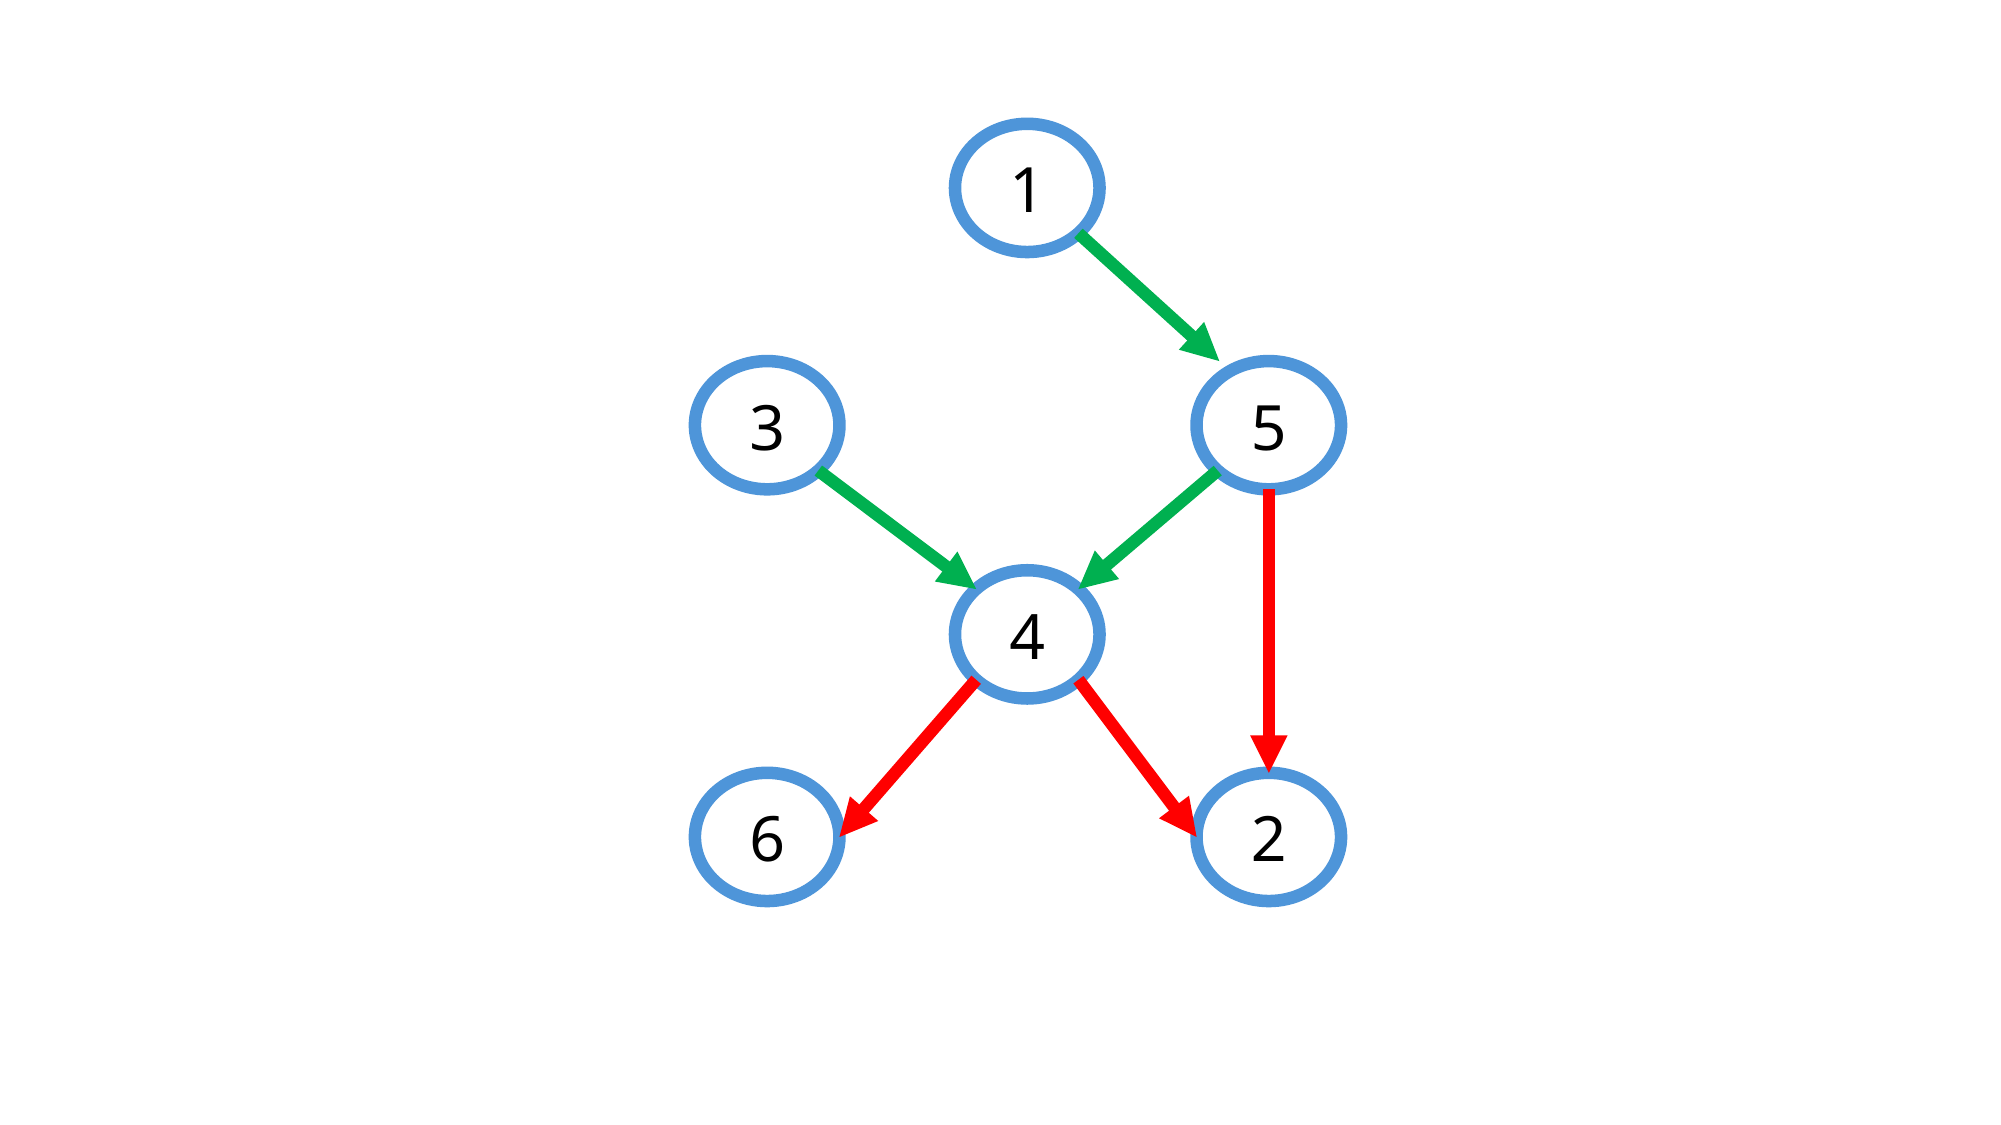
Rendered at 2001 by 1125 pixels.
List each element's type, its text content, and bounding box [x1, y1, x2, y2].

text_box 5 [1194, 359, 1343, 491]
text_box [817, 470, 977, 590]
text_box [1077, 679, 1198, 838]
text_box 4 [953, 568, 1102, 701]
text_box 6 [693, 771, 841, 903]
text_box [838, 679, 977, 838]
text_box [1077, 232, 1220, 362]
text_box 2 [1194, 771, 1343, 903]
text_box 3 [693, 359, 842, 491]
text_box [1077, 470, 1219, 590]
text_box 1 [953, 122, 1102, 254]
